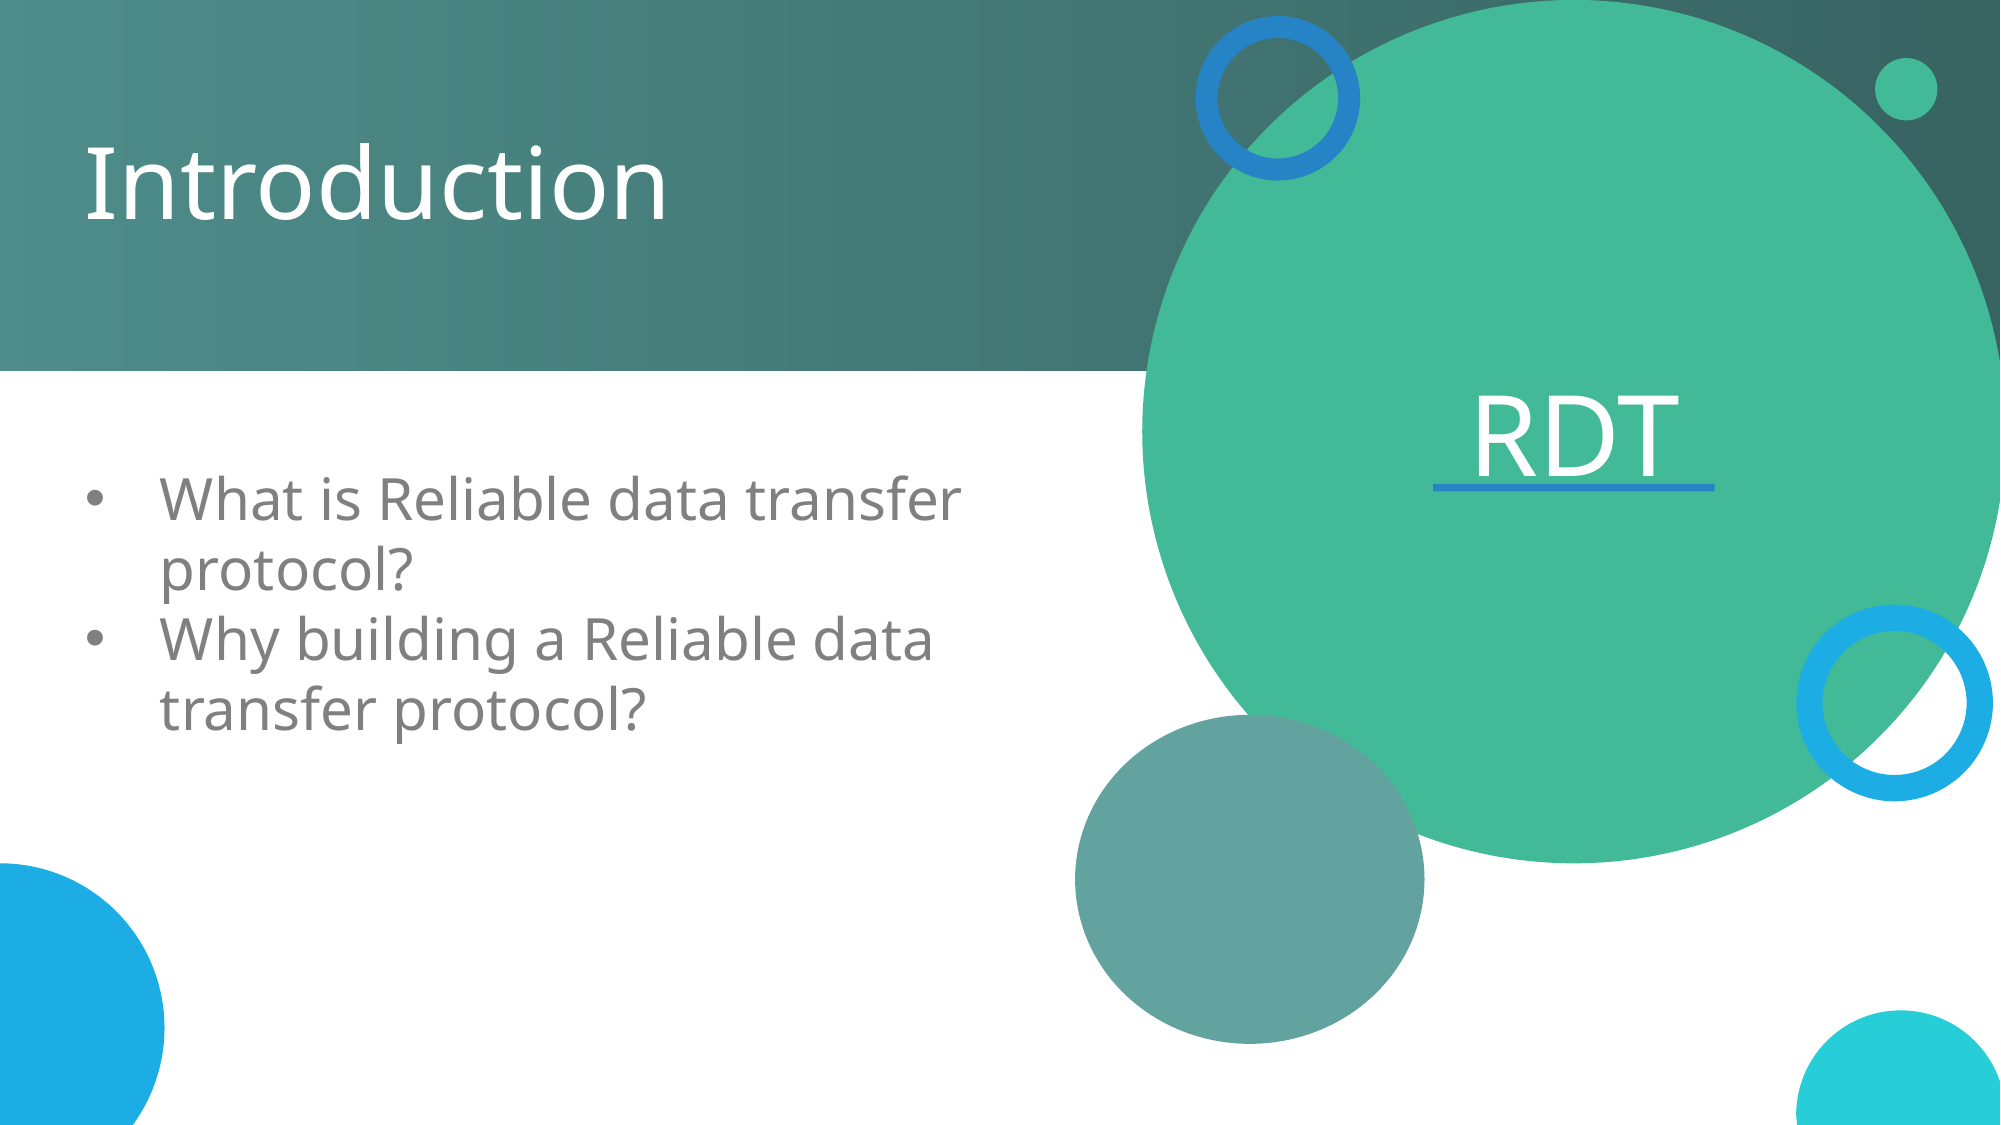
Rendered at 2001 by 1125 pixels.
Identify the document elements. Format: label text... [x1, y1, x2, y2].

text_box [0, 0, 1528, 372]
text_box [0, 861, 166, 1125]
text_box [1873, 56, 1939, 122]
text_box [1794, 1009, 2000, 1125]
text_box Introduction [70, 112, 1143, 248]
text_box [1794, 603, 1995, 803]
text_box What is Reliable data transfer protocol? Why building a Reliable data transfer protocol? [70, 454, 1143, 750]
text_box [1194, 14, 1362, 182]
text_box RDT [1140, 0, 2000, 865]
text_box [1073, 713, 1426, 1046]
text_box [1432, 483, 1716, 493]
text_box [1620, 0, 2000, 349]
